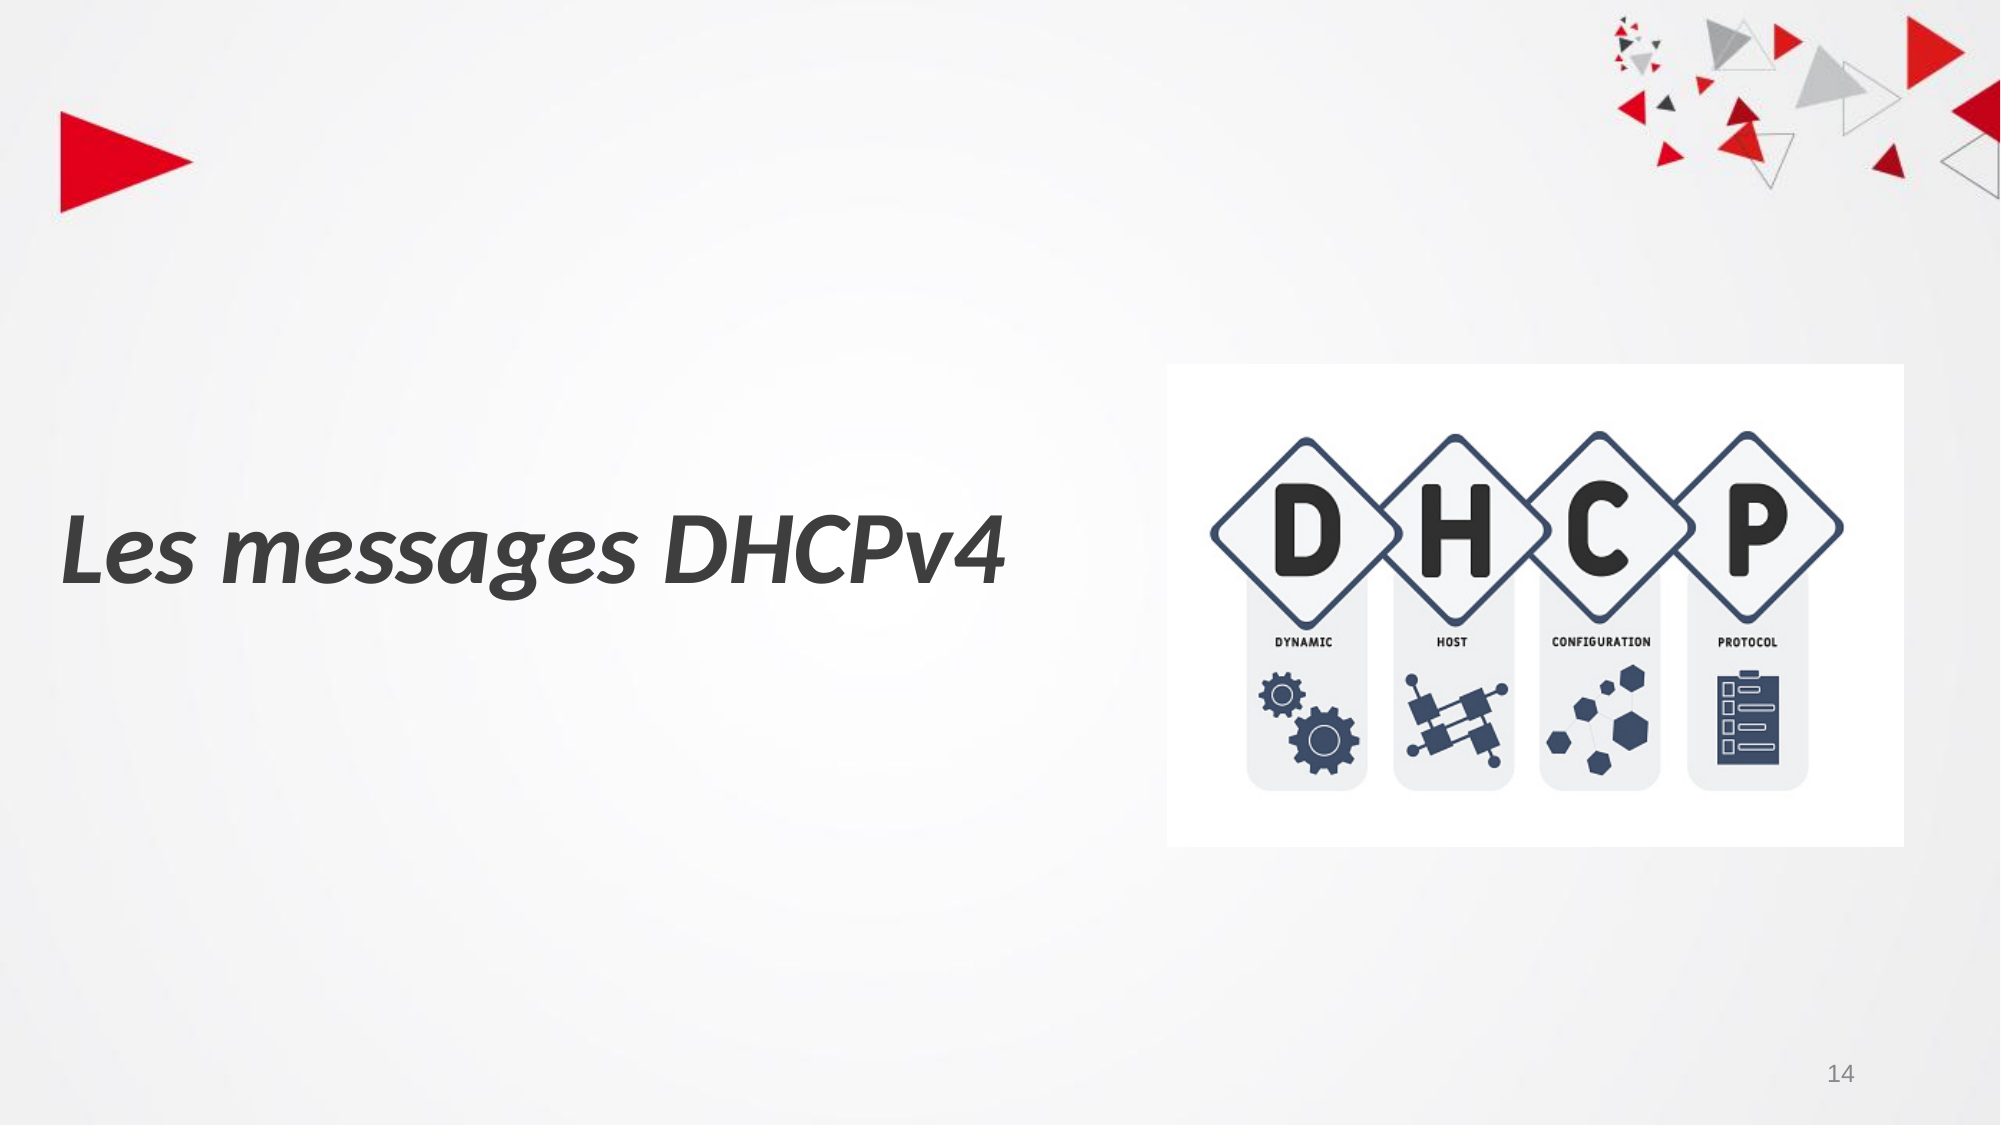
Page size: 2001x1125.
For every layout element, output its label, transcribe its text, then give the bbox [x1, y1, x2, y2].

text_box Les messages DHCPv4 [45, 471, 1162, 612]
picture [0, 0, 2001, 1125]
slide_number 14 [1819, 1050, 1863, 1095]
